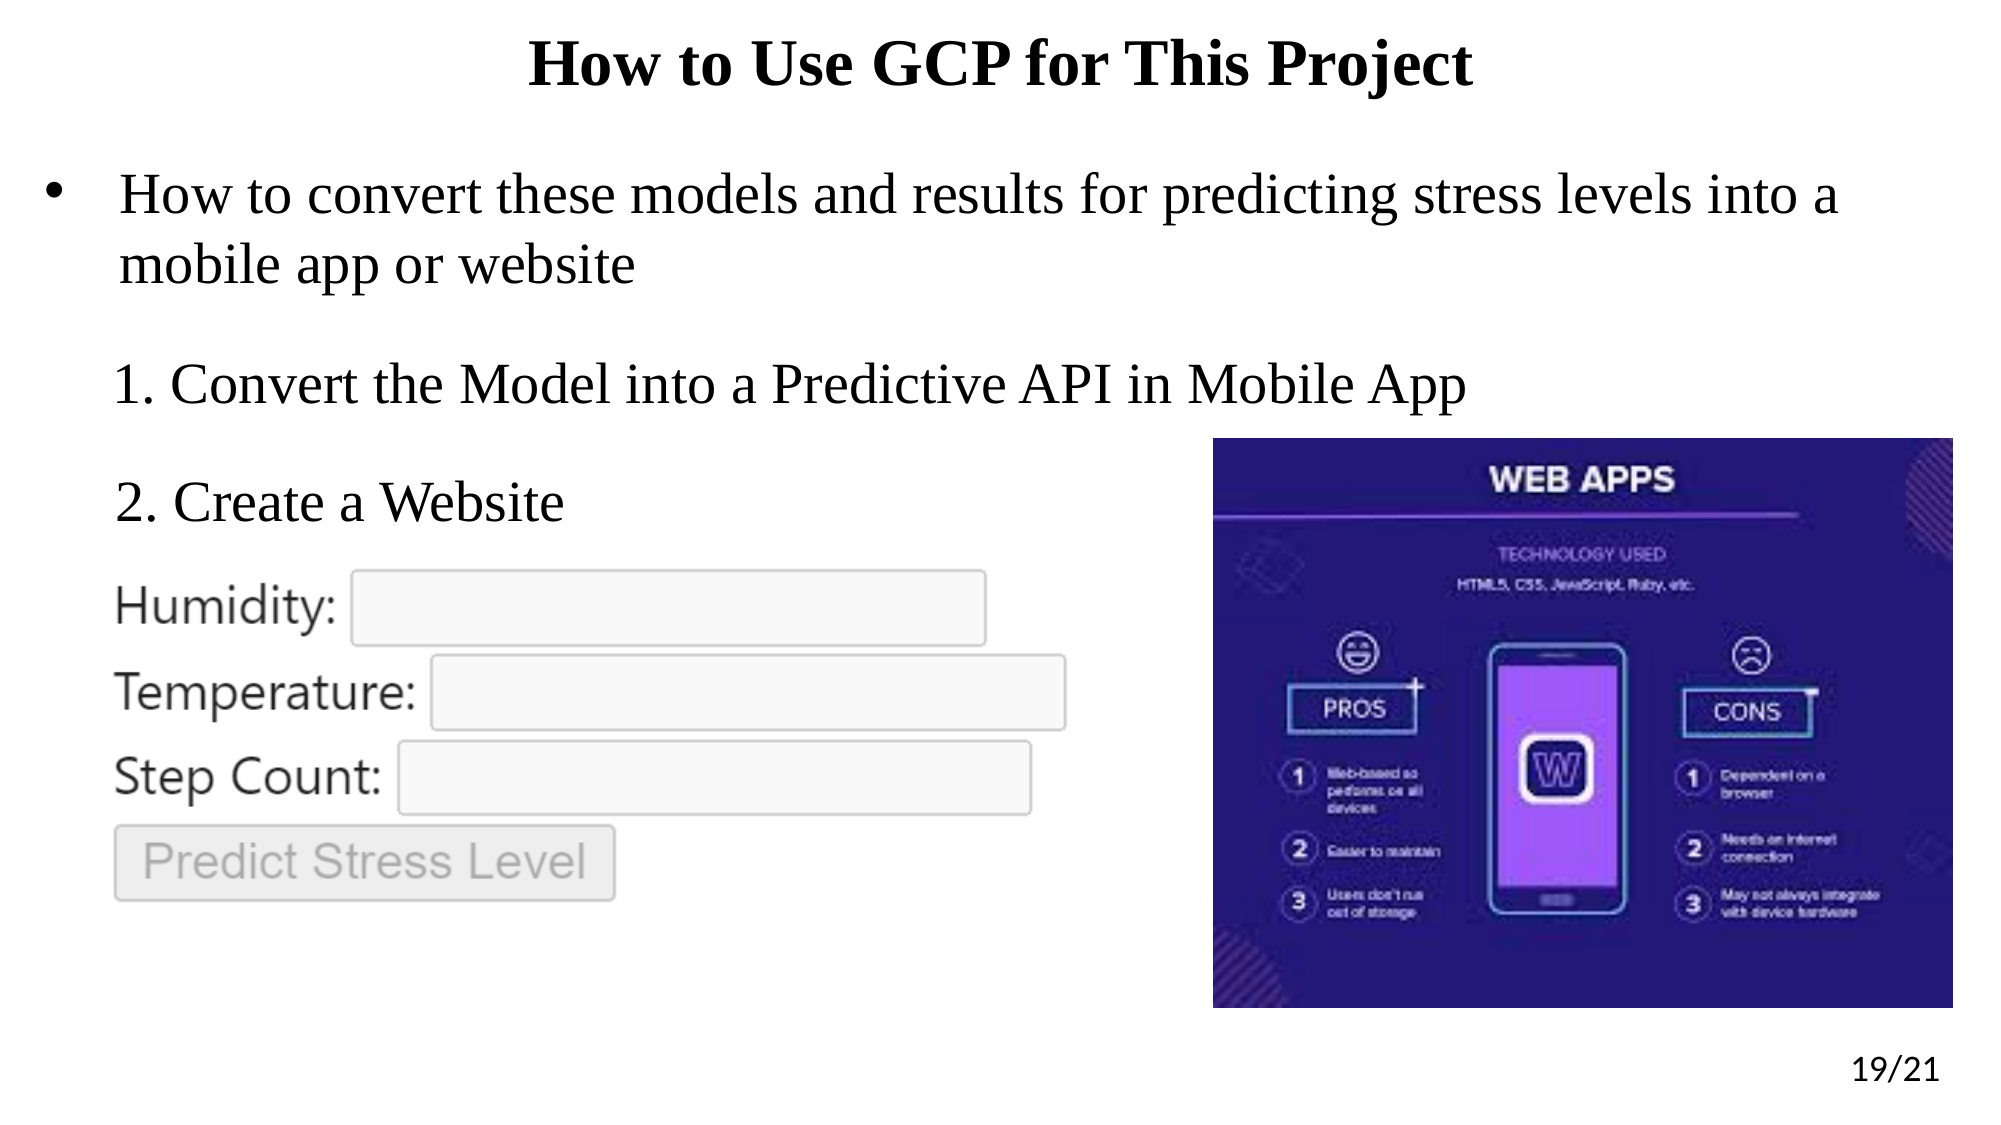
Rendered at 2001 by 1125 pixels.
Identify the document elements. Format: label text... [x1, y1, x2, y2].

text_box 2. Create a Website [100, 455, 1101, 540]
picture [67, 552, 1111, 918]
text_box How to Use GCP for This Project [513, 11, 1616, 107]
text_box 1. Convert the Model into a Predictive API in Mobile App [97, 337, 1616, 423]
text_box 19/21 [1835, 1036, 1956, 1097]
text_box How to convert these models and results for predicting stress levels into a mobile app or website [30, 147, 1953, 303]
picture [1213, 438, 1953, 1008]
